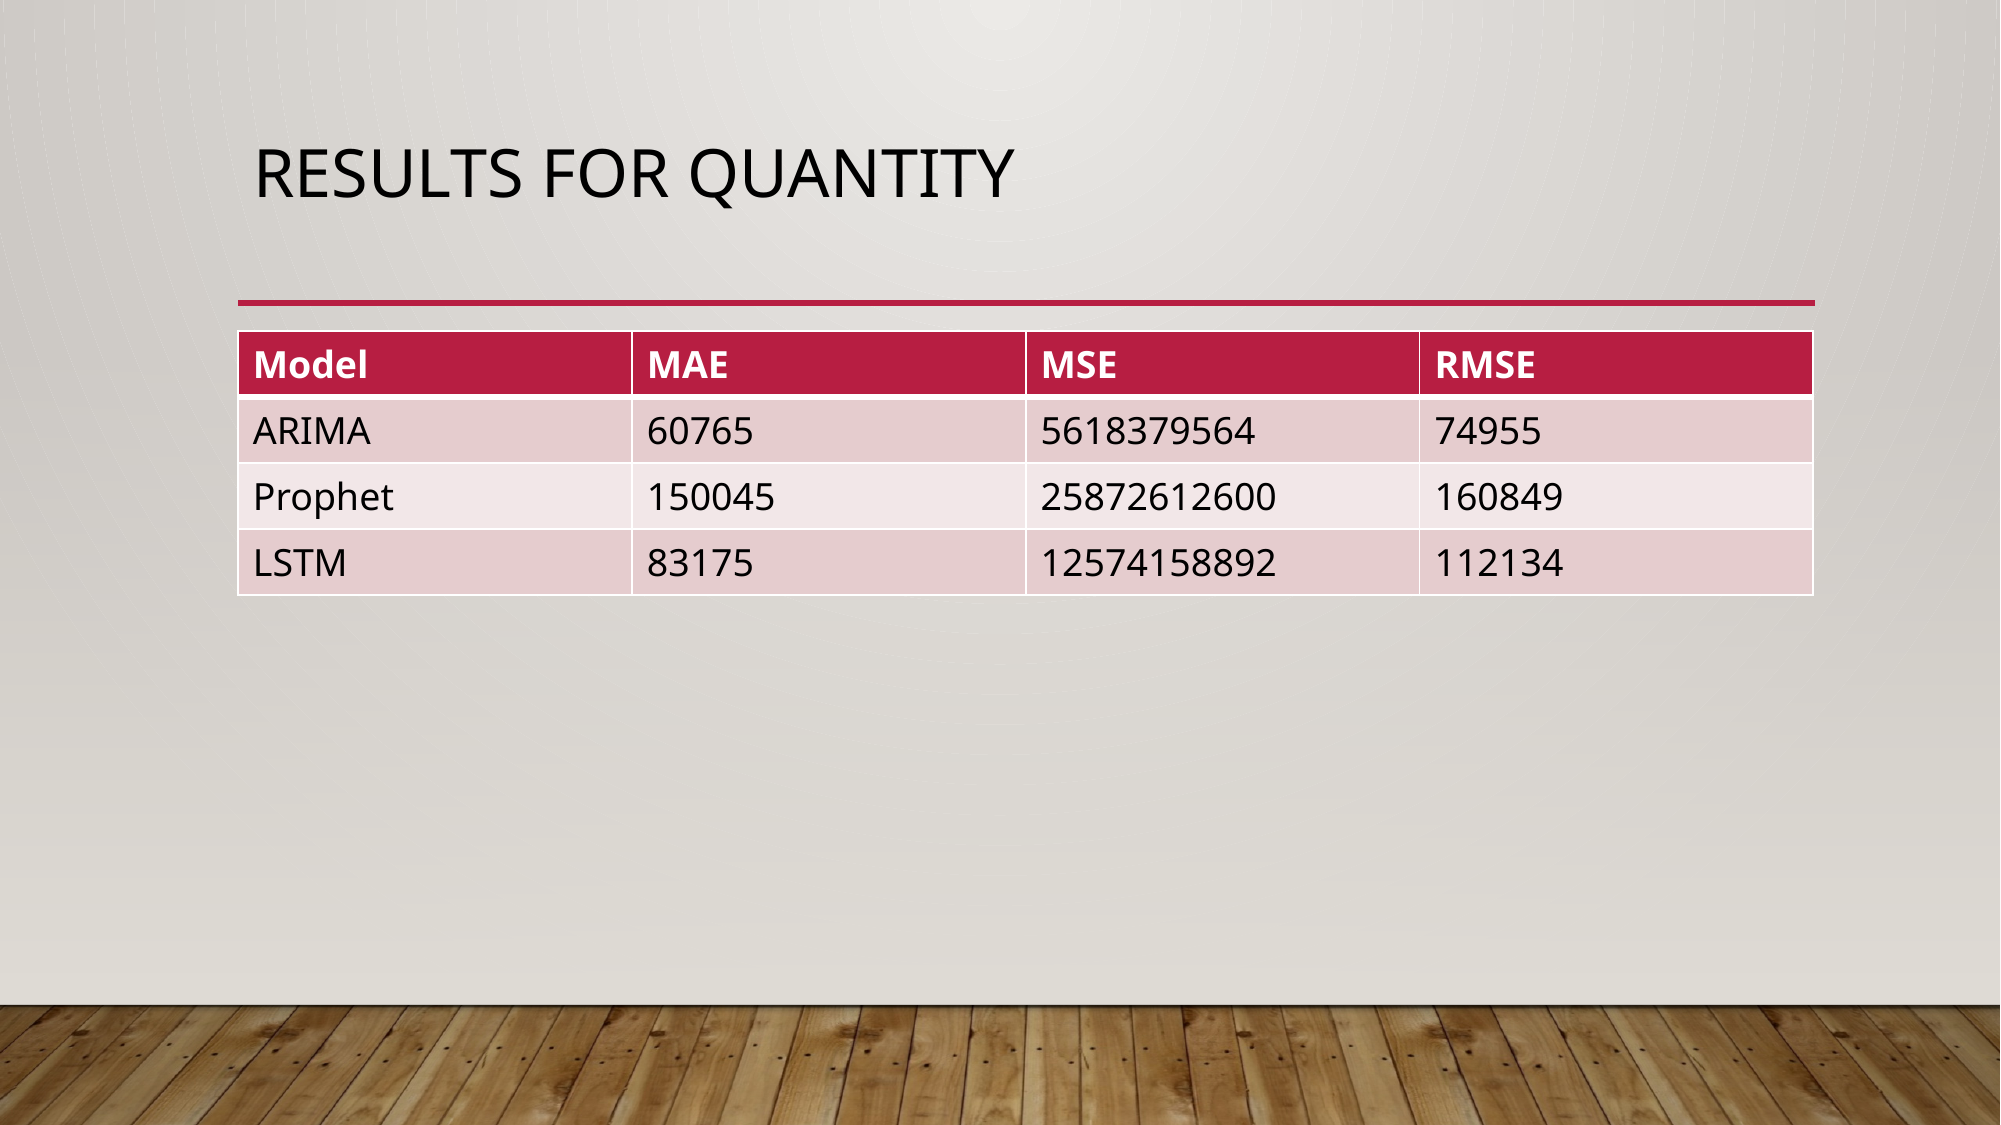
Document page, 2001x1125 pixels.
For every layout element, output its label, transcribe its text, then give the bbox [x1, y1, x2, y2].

table_cell 12574158892 [1027, 530, 1419, 594]
table_header RMSE [1420, 332, 1812, 394]
table_cell LSTM [239, 530, 631, 594]
table_cell 83175 [633, 530, 1025, 594]
table_header MSE [1027, 332, 1419, 394]
table_header MAE [633, 332, 1025, 394]
table_cell 25872612600 [1027, 464, 1419, 528]
picture [0, 1005, 2000, 1125]
table_cell ARIMA [239, 400, 631, 462]
table_cell 112134 [1420, 530, 1812, 594]
table_cell 60765 [633, 400, 1025, 462]
table_cell 150045 [633, 464, 1025, 528]
table_cell 5618379564 [1027, 400, 1419, 462]
table_cell Prophet [239, 464, 631, 528]
table_header Model [239, 332, 631, 394]
table_cell 160849 [1420, 464, 1812, 528]
title Results for quantity [238, 131, 1814, 305]
table_cell 74955 [1420, 400, 1812, 462]
